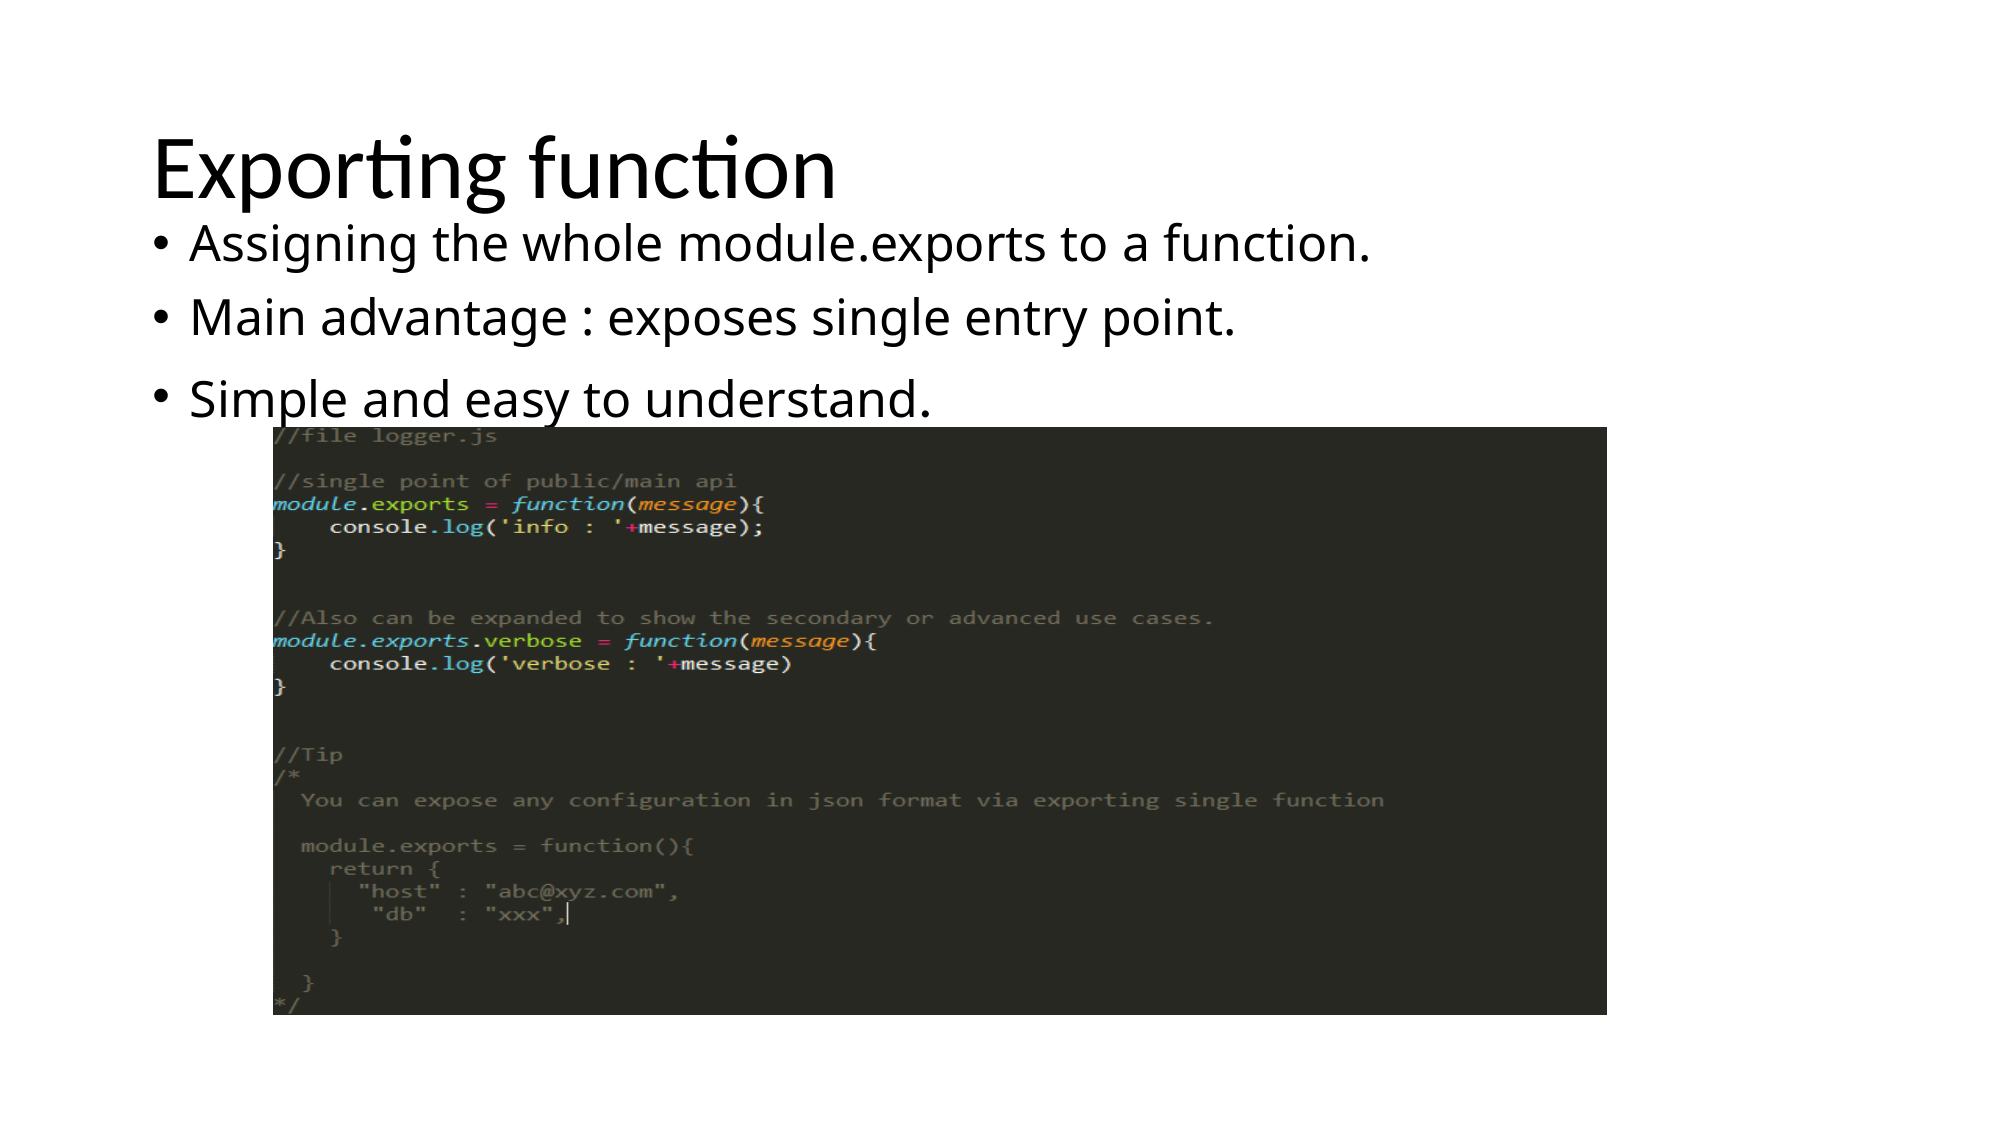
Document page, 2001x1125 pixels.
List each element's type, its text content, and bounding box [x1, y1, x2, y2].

title Exporting function [137, 59, 1863, 210]
list Assigning the whole module.exports to a function. Main advantage : exposes single entry point. Simple and easy to understand. [137, 210, 1863, 1014]
picture [273, 427, 1607, 1015]
